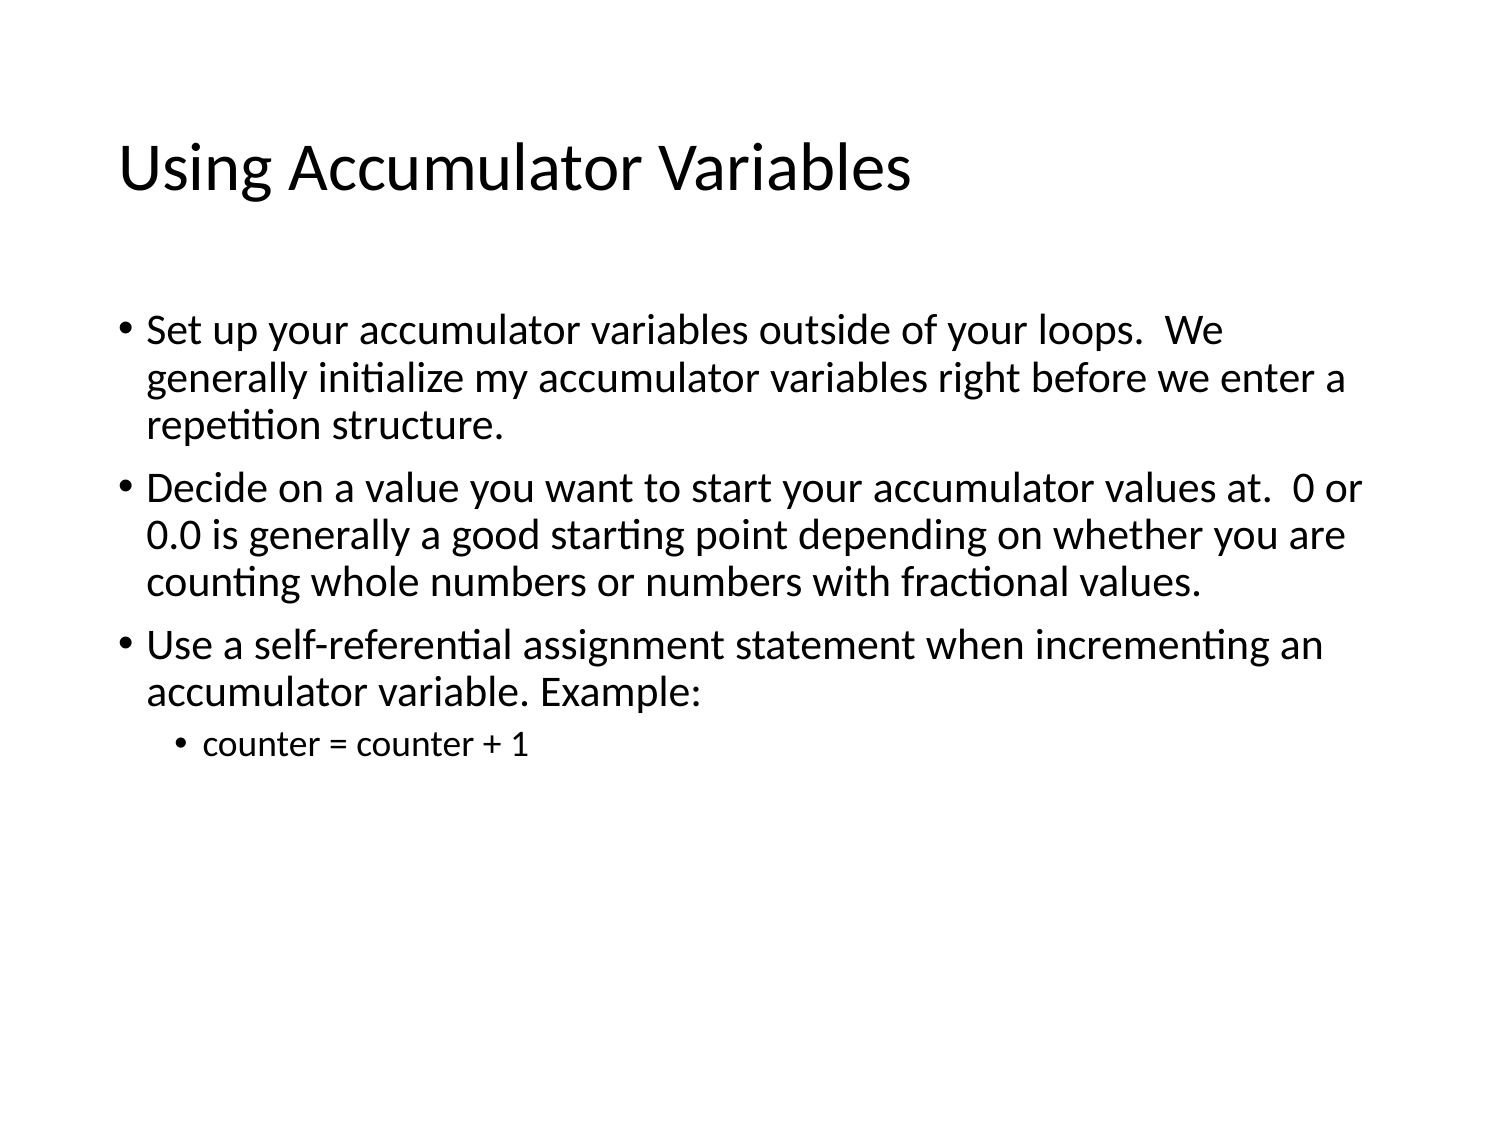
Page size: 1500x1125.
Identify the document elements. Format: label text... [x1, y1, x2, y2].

title Using Accumulator Variables [103, 59, 1397, 278]
list Set up your accumulator variables outside of your loops. We generally initialize my accumulator variables right before we enter a repetition structure. Decide on a value you want to start your accumulator values at. 0 or 0.0 is generally a good starting point depending on whether you are counting whole numbers or numbers with fractional values. Use a self-referential assignment statement when incrementing an accumulator variable. Example: counter = counter + 1 [103, 299, 1397, 1014]
